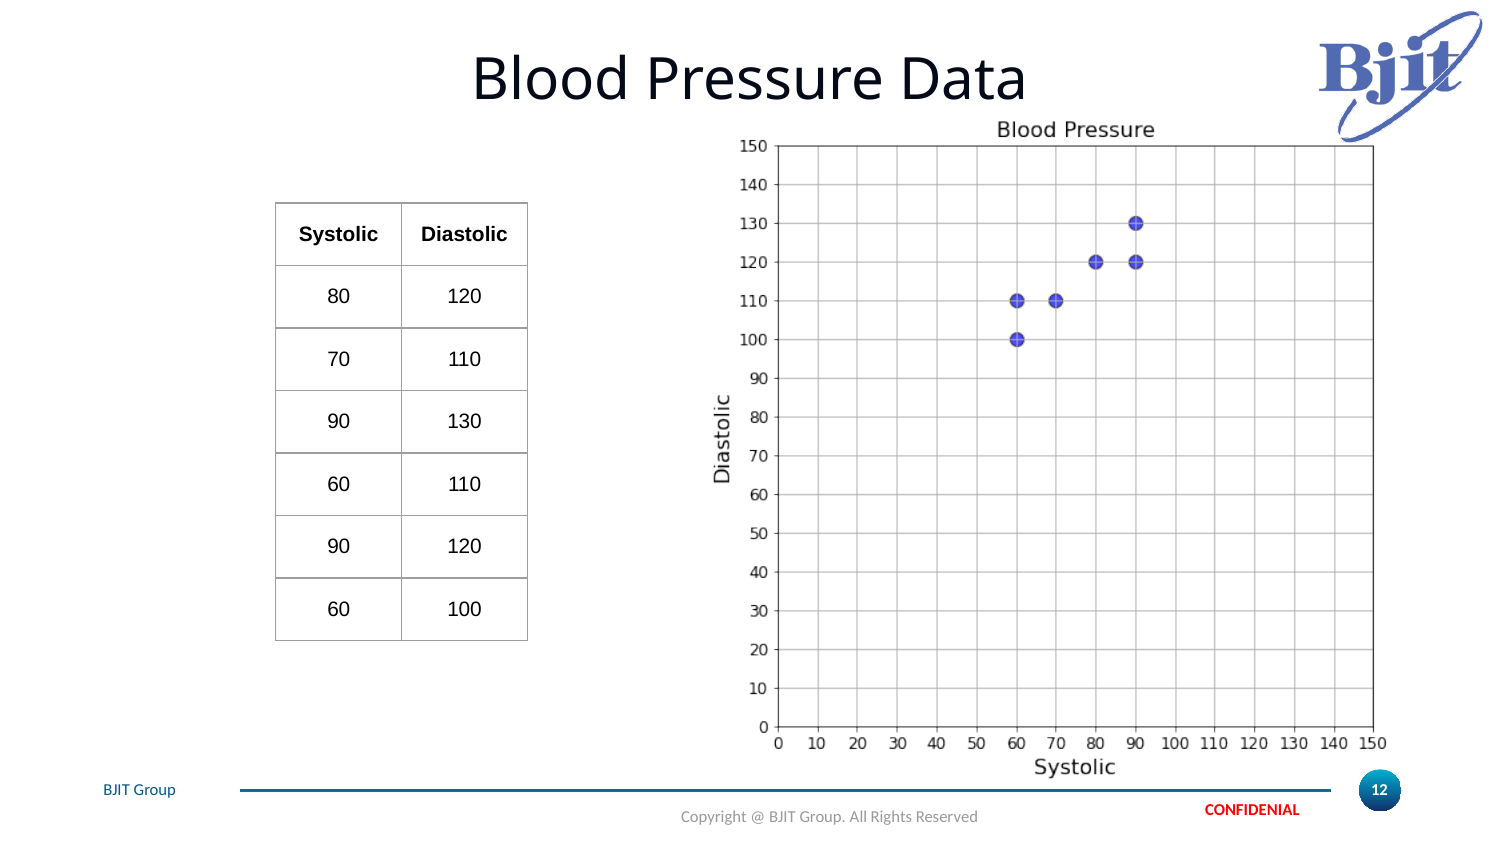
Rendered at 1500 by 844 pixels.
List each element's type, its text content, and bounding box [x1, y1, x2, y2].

table_header Systolic [276, 204, 401, 265]
table_cell 120 [402, 266, 527, 327]
table_cell 130 [402, 391, 527, 452]
table_header Diastolic [402, 204, 527, 265]
table_cell 60 [276, 454, 401, 515]
table_cell 100 [402, 579, 527, 640]
table_cell 80 [276, 266, 401, 327]
table_cell 120 [402, 516, 527, 577]
table_cell 90 [276, 516, 401, 577]
table_cell 70 [276, 329, 401, 390]
picture [702, 10, 1483, 788]
table_cell 90 [276, 391, 401, 452]
table_cell 60 [276, 579, 401, 640]
table_cell 110 [402, 454, 527, 515]
title Blood Pressure Data [103, 40, 1397, 113]
table_cell 110 [402, 329, 527, 390]
